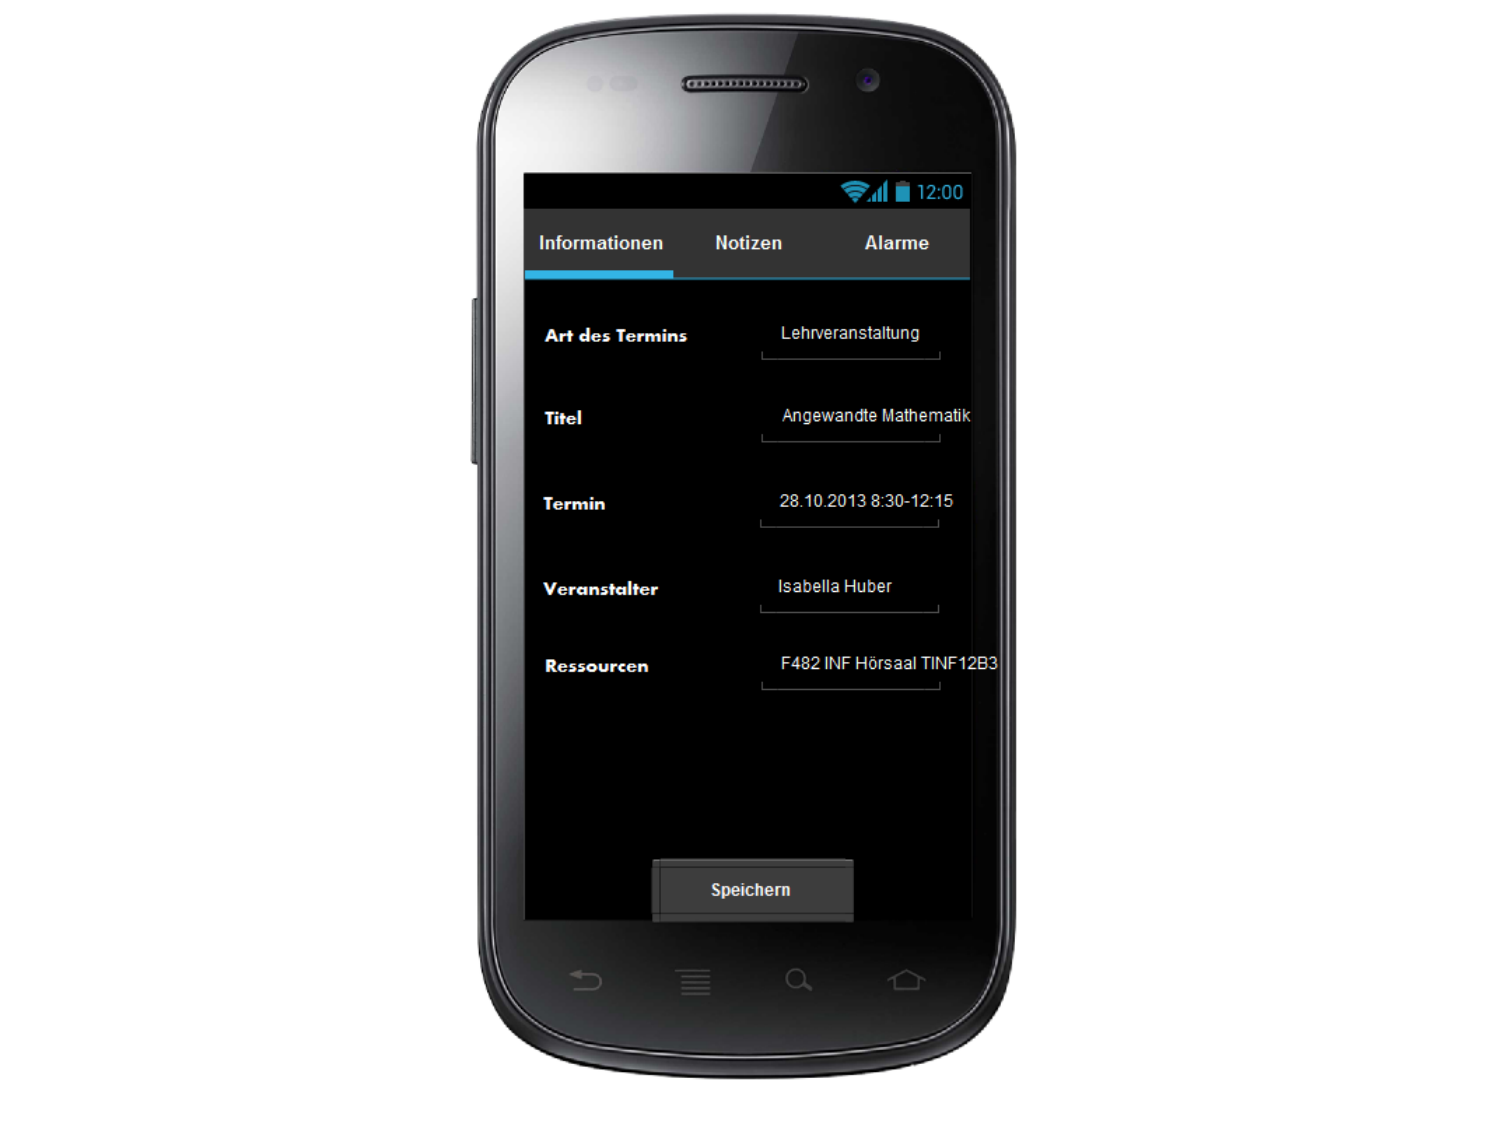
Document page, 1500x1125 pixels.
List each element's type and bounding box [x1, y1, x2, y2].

picture [451, 0, 1044, 1107]
